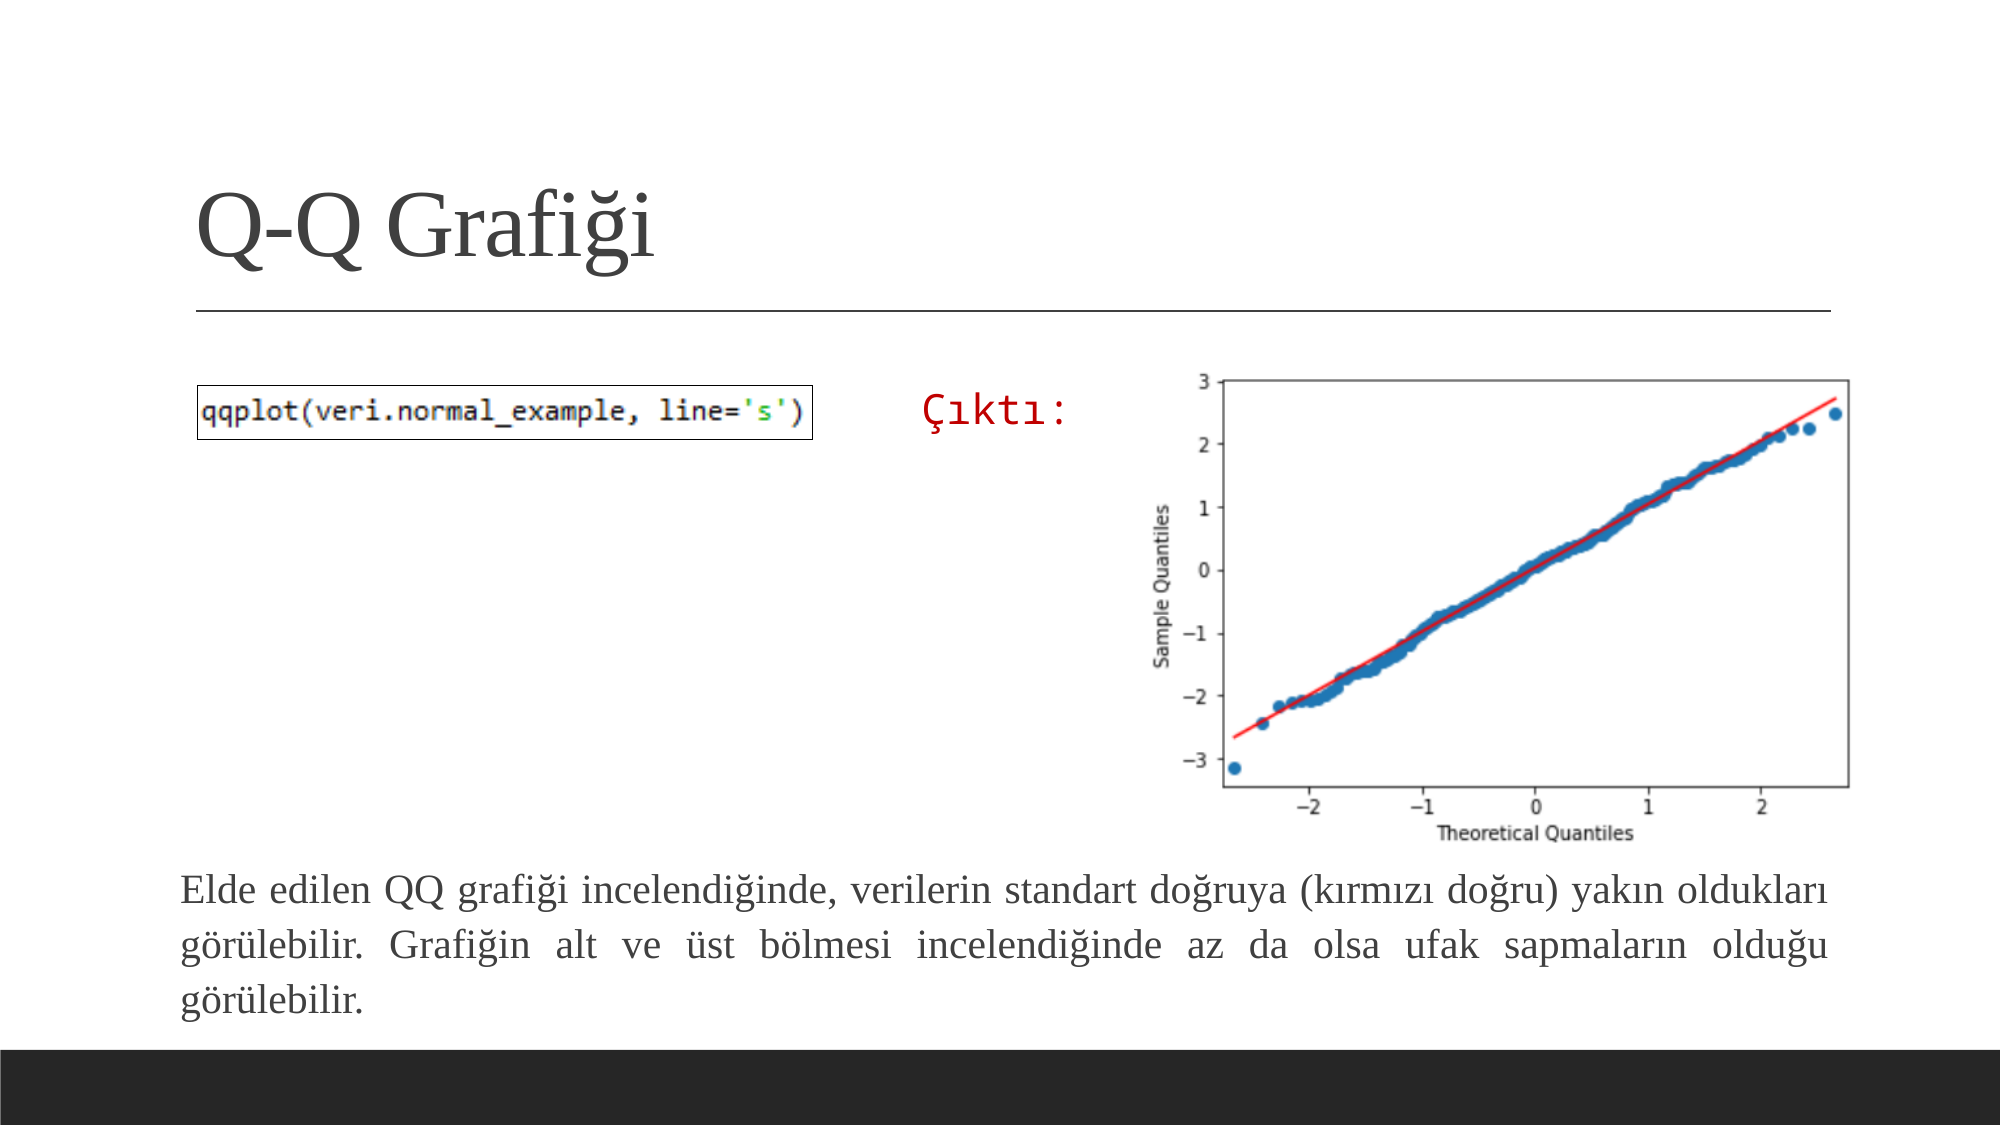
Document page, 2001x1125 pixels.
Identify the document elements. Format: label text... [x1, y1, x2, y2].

picture [197, 385, 813, 440]
picture [1149, 364, 1859, 848]
text_box Çıktı: [906, 350, 1893, 440]
title Q-Q Grafiği [180, 47, 1830, 285]
text_box Elde edilen QQ grafiği incelendiğinde, verilerin standart doğruya (kırmızı doğru) yakın oldukları görülebilir. Grafiğin alt ve üst bölmesi incelendiğinde az da olsa ufak sapmaların olduğu görülebilir. [179, 849, 1830, 1041]
